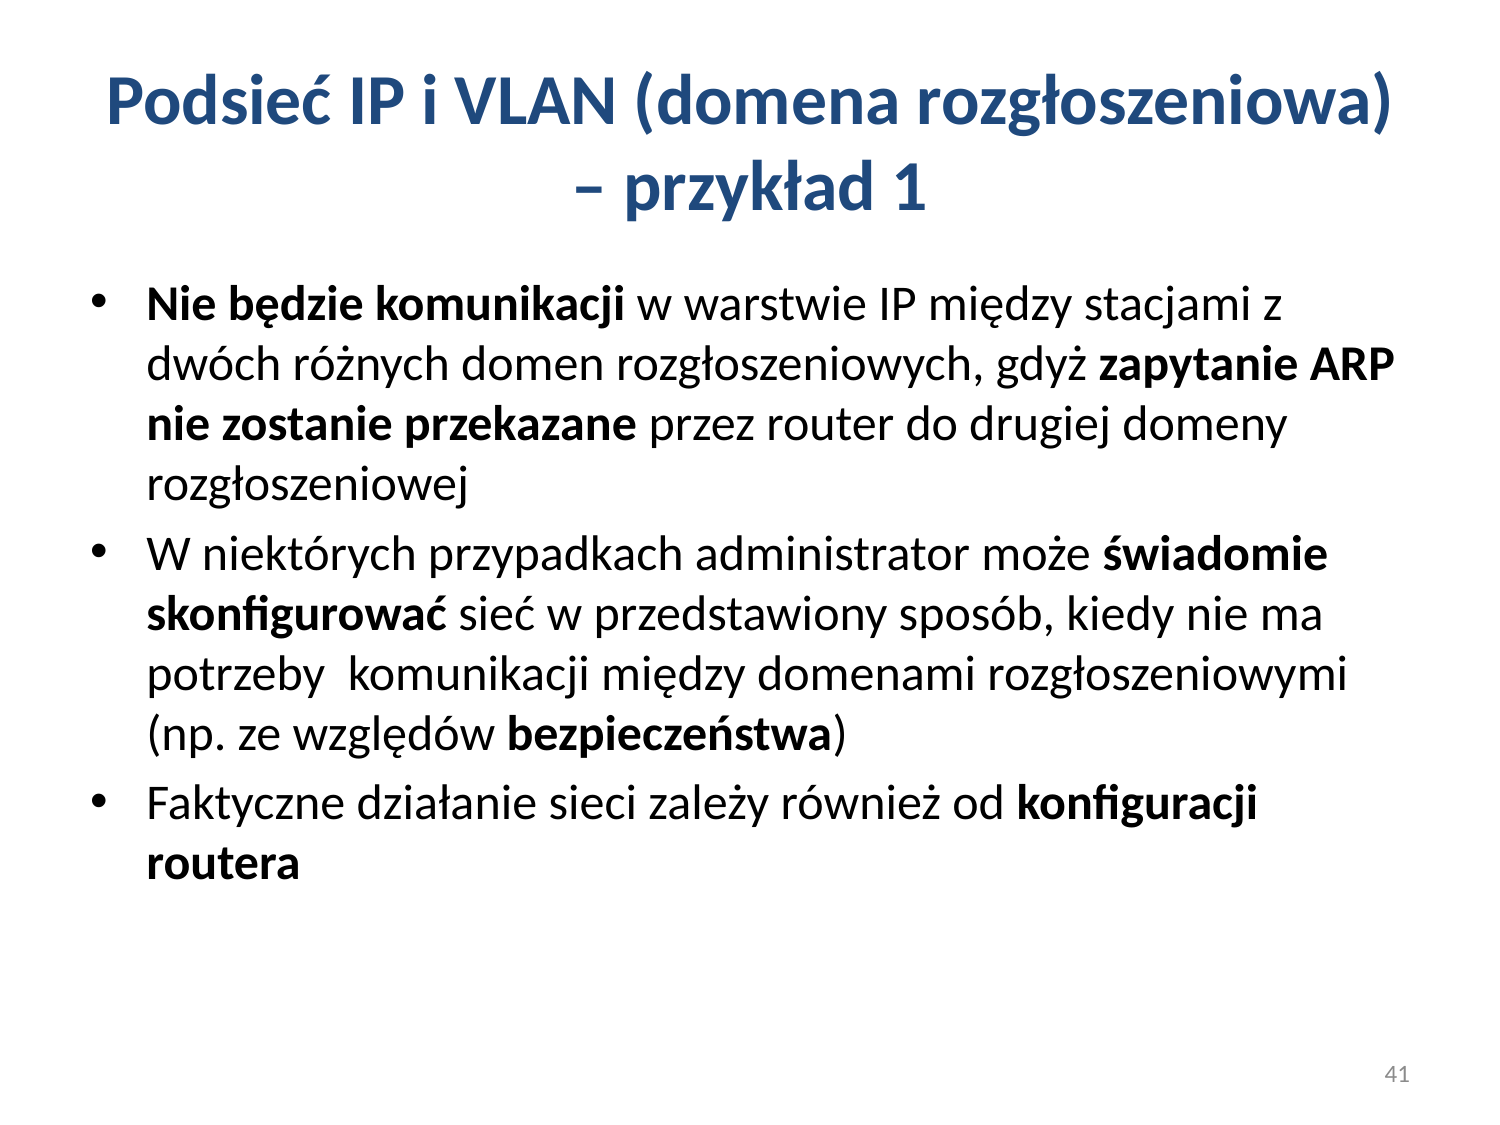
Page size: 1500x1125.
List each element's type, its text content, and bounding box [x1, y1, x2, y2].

slide_number 41 [1074, 1042, 1425, 1103]
list Nie będzie komunikacji w warstwie IP między stacjami z dwóch różnych domen rozgłoszeniowych, gdyż zapytanie ARP nie zostanie przekazane przez router do drugiej domeny rozgłoszeniowej W niektórych przypadkach administrator może świadomie skonfigurować sieć w przedstawiony sposób, kiedy nie ma potrzeby komunikacji między domenami rozgłoszeniowymi (np. ze względów bezpieczeństwa) Faktyczne działanie sieci zależy również od konfiguracji routera [75, 262, 1425, 1005]
title Podsieć IP i VLAN (domena rozgłoszeniowa) – przykład 1 [75, 45, 1425, 233]
